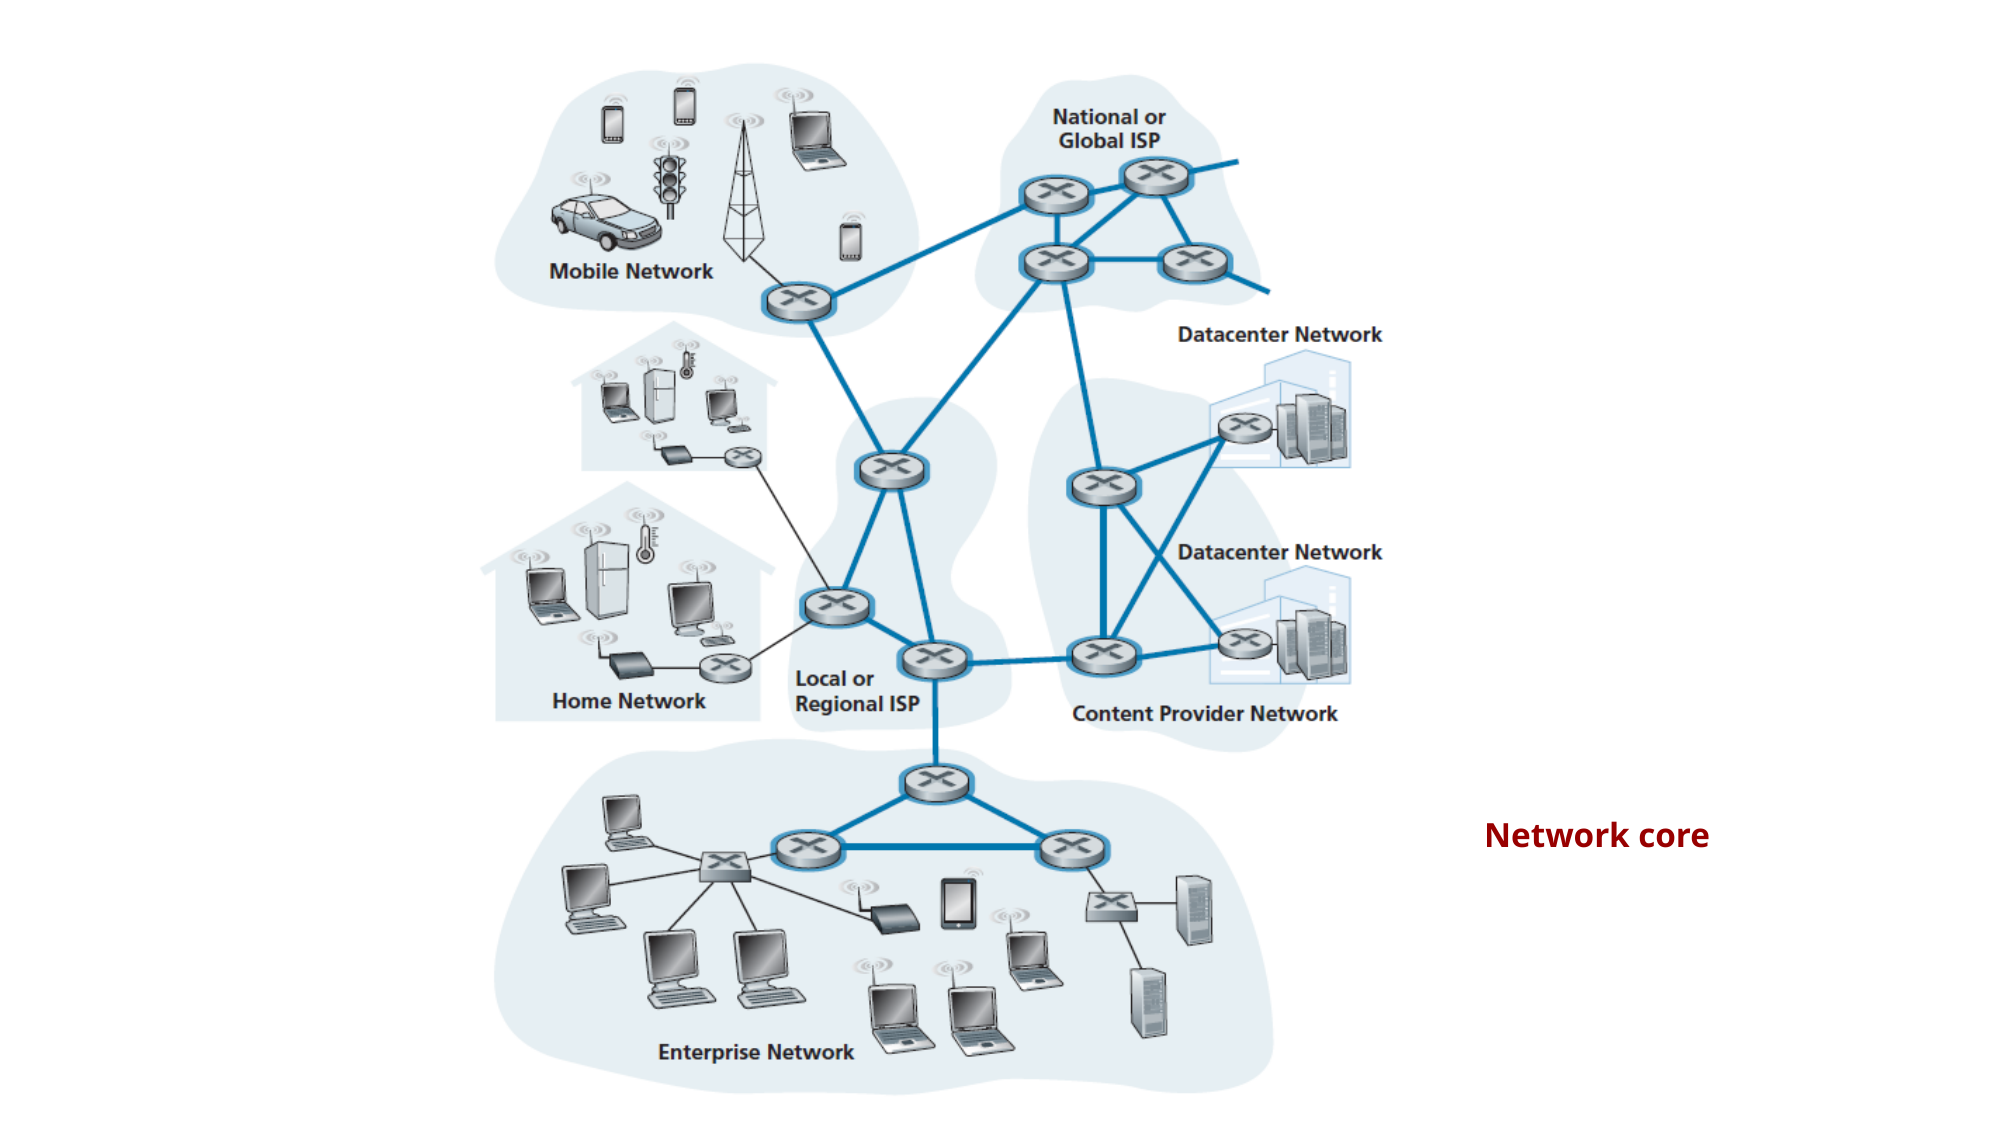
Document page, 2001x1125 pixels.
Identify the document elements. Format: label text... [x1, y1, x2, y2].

text_box Network core [1427, 797, 1806, 966]
picture [417, 12, 1422, 1113]
